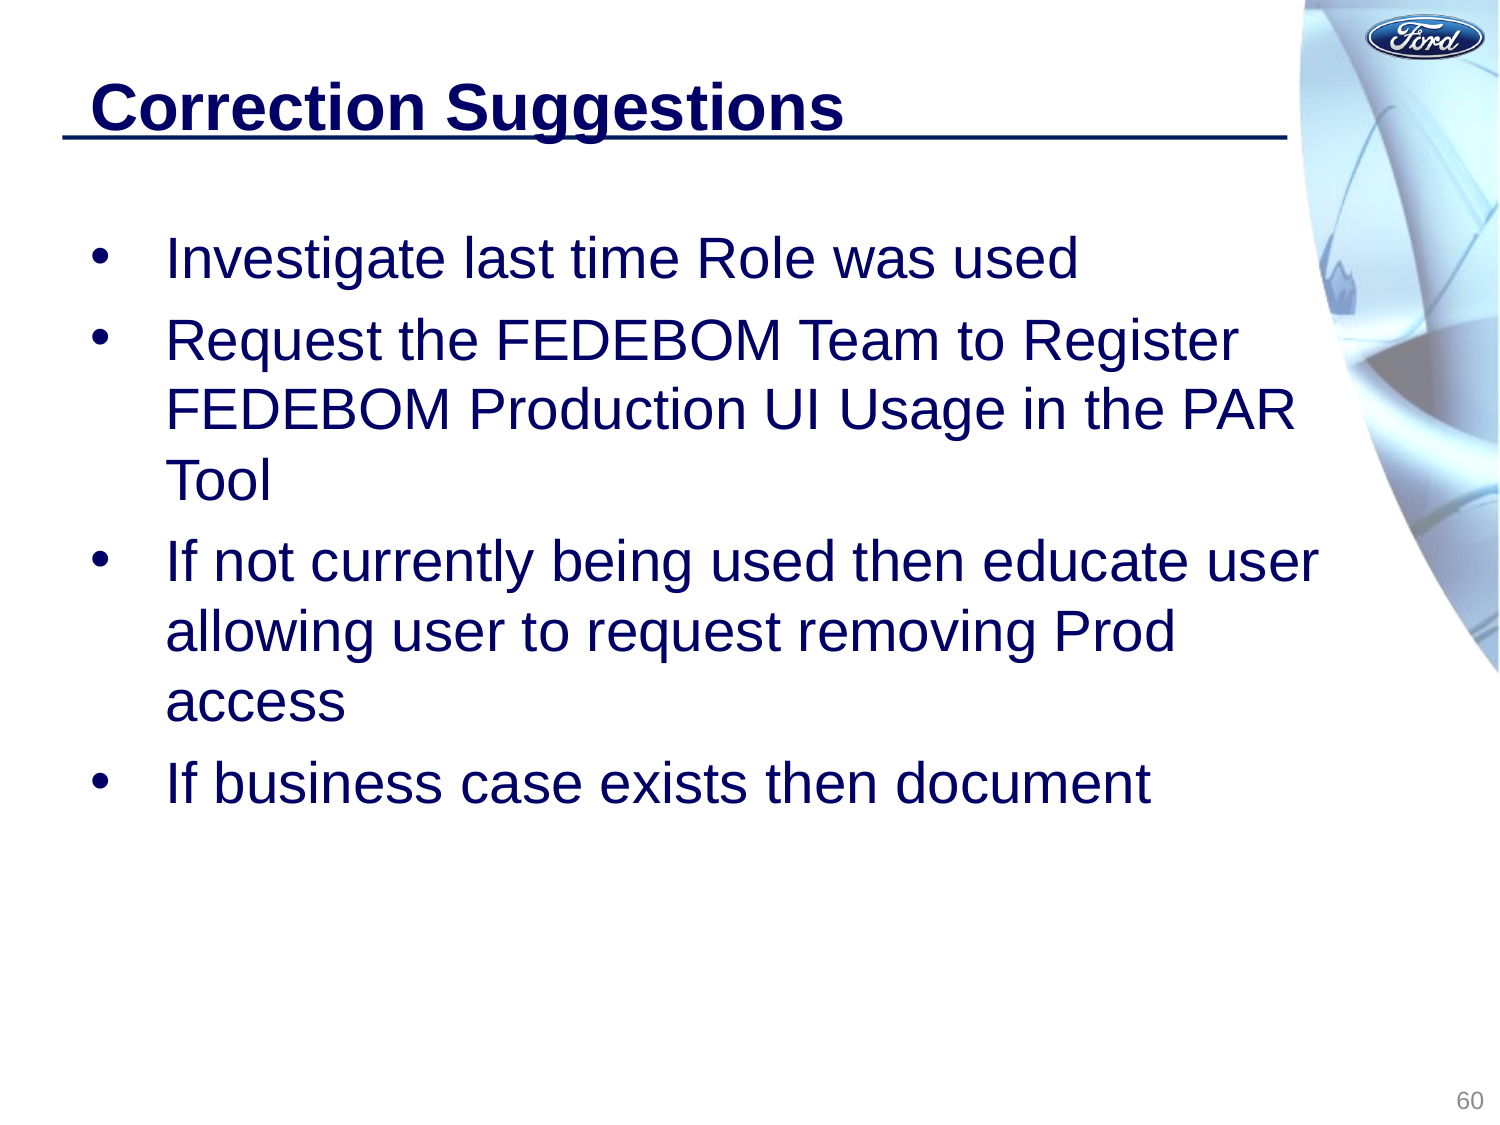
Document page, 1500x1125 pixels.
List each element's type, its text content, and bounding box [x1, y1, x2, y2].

title Correction Suggestions [75, 45, 1275, 163]
slide_number 60 [1149, 1074, 1500, 1125]
picture [1350, 0, 1500, 75]
text_box who have access to D4S2 [1299, 0, 1500, 675]
list Investigate last time Role was used Request the FEDEBOM Team to Register FEDEBOM Production UI Usage in the PAR Tool If not currently being used then educate user allowing user to request removing Prod access If business case exists then document [75, 212, 1388, 988]
